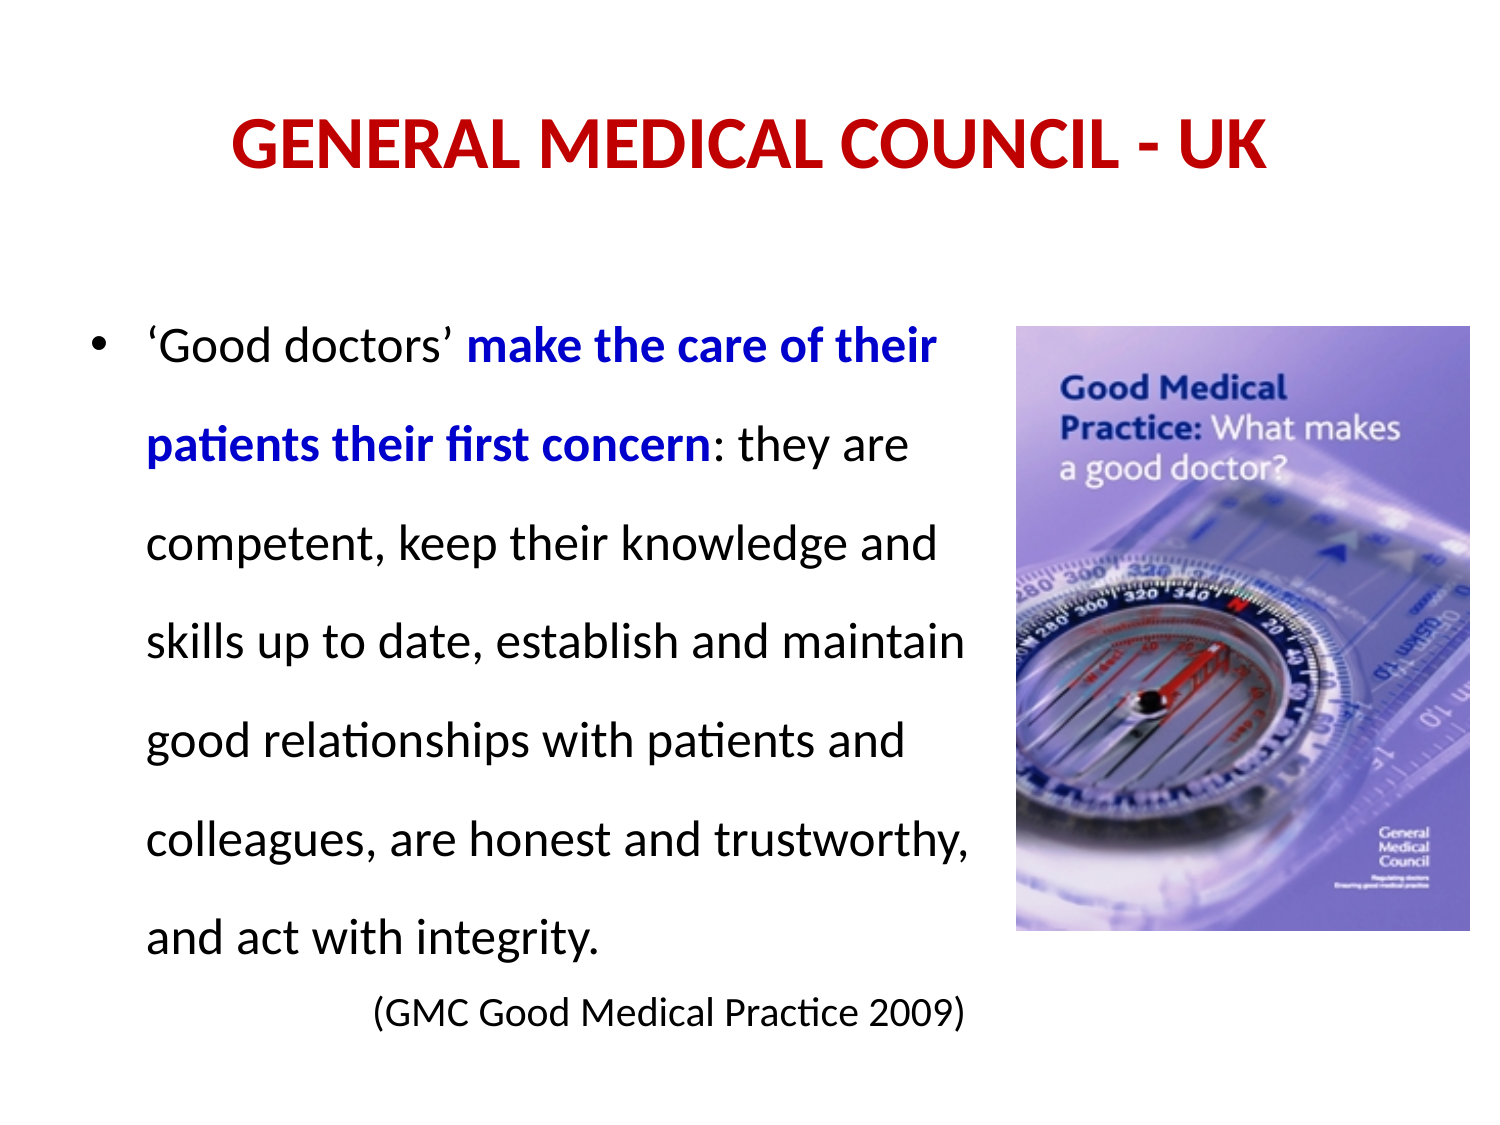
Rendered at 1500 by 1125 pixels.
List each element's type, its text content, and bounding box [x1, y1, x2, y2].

list ‘Good doctors’ make the care of their patients their first concern: they are competent, keep their knowledge and skills up to date, establish and maintain good relationships with patients and colleagues, are honest and trustworthy, and act with integrity. (GMC Good Medical Practice 2009) [75, 267, 987, 1071]
picture [1016, 326, 1470, 931]
title GENERAL MEDICAL COUNCIL - UK [75, 45, 1425, 233]
